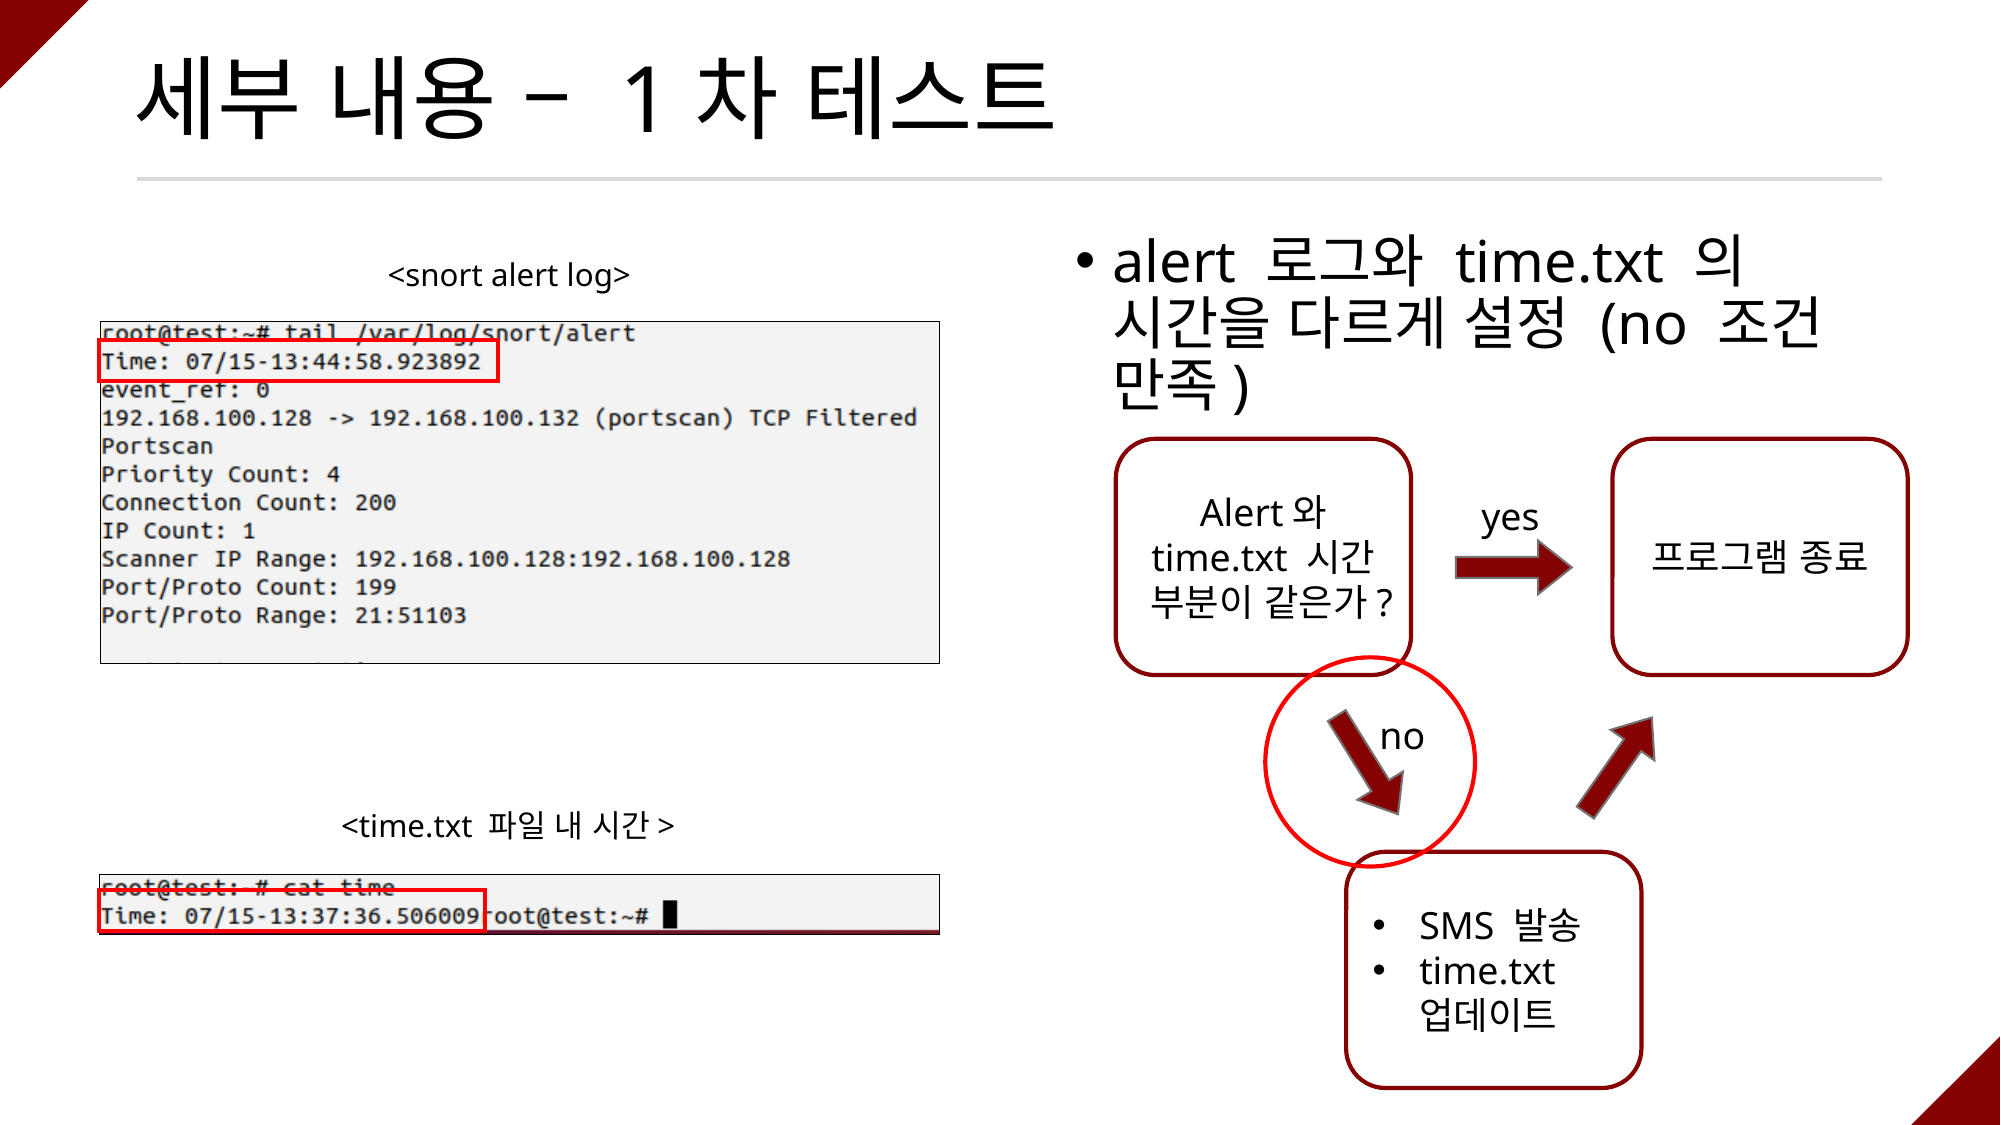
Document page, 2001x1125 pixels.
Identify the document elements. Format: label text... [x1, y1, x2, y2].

text_box [1264, 656, 1477, 868]
text_box 프로그램 종료 [1611, 437, 1909, 677]
picture [99, 873, 940, 935]
text_box [1909, 1034, 2000, 1125]
text_box <snort alert log> [372, 247, 667, 300]
text_box [1575, 716, 1656, 820]
text_box yes [1452, 485, 1569, 546]
picture [100, 321, 940, 664]
text_box [0, 0, 91, 91]
title 세부 내용 – 1차 테스트 [118, 0, 1844, 212]
text_box [1454, 546, 1574, 597]
text_box alert 로그와 time.txt 의 시간을 다르게 설정 (no 조건 만족) [1060, 225, 1908, 428]
text_box <time.txt 파일 내 시간> [326, 798, 713, 851]
text_box SMS 발송 time.txt 업데이트 [1345, 850, 1643, 1090]
text_box Alert와 time.txt 시간 부분이 같은가? [1114, 437, 1413, 677]
